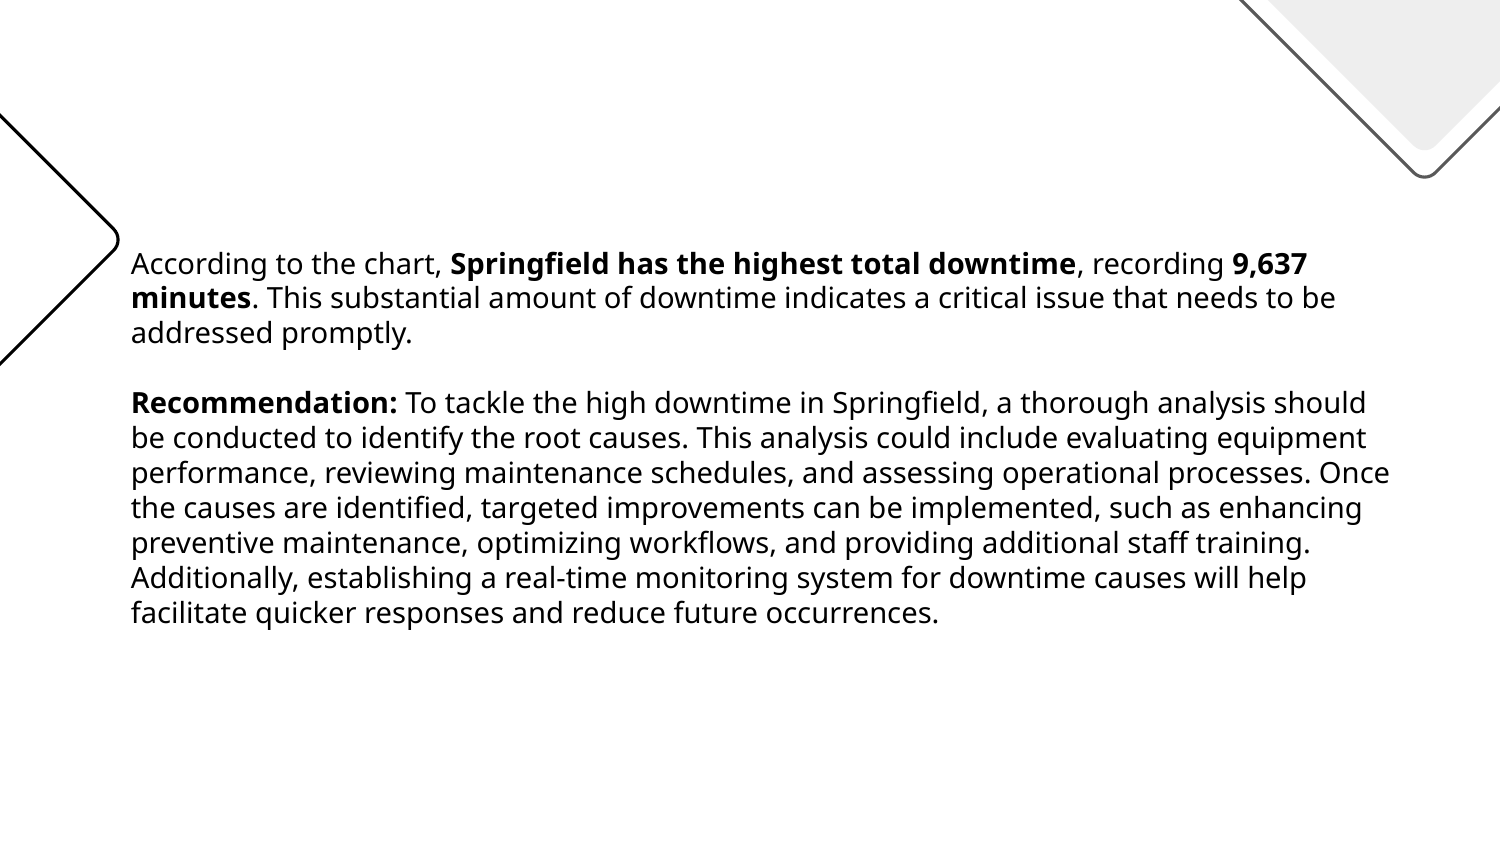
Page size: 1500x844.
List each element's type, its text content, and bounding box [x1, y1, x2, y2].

text_box According to the chart, Springfield has the highest total downtime, recording 9,637 minutes. This substantial amount of downtime indicates a critical issue that needs to be addressed promptly. Recommendation: To tackle the high downtime in Springfield, a thorough analysis should be conducted to identify the root causes. This analysis could include evaluating equipment performance, reviewing maintenance schedules, and assessing operational processes. Once the causes are identified, targeted improvements can be implemented, such as enhancing preventive maintenance, optimizing workflows, and providing additional staff training. Additionally, establishing a real-time monitoring system for downtime causes will help facilitate quicker responses and reduce future occurrences. [116, 237, 1410, 637]
